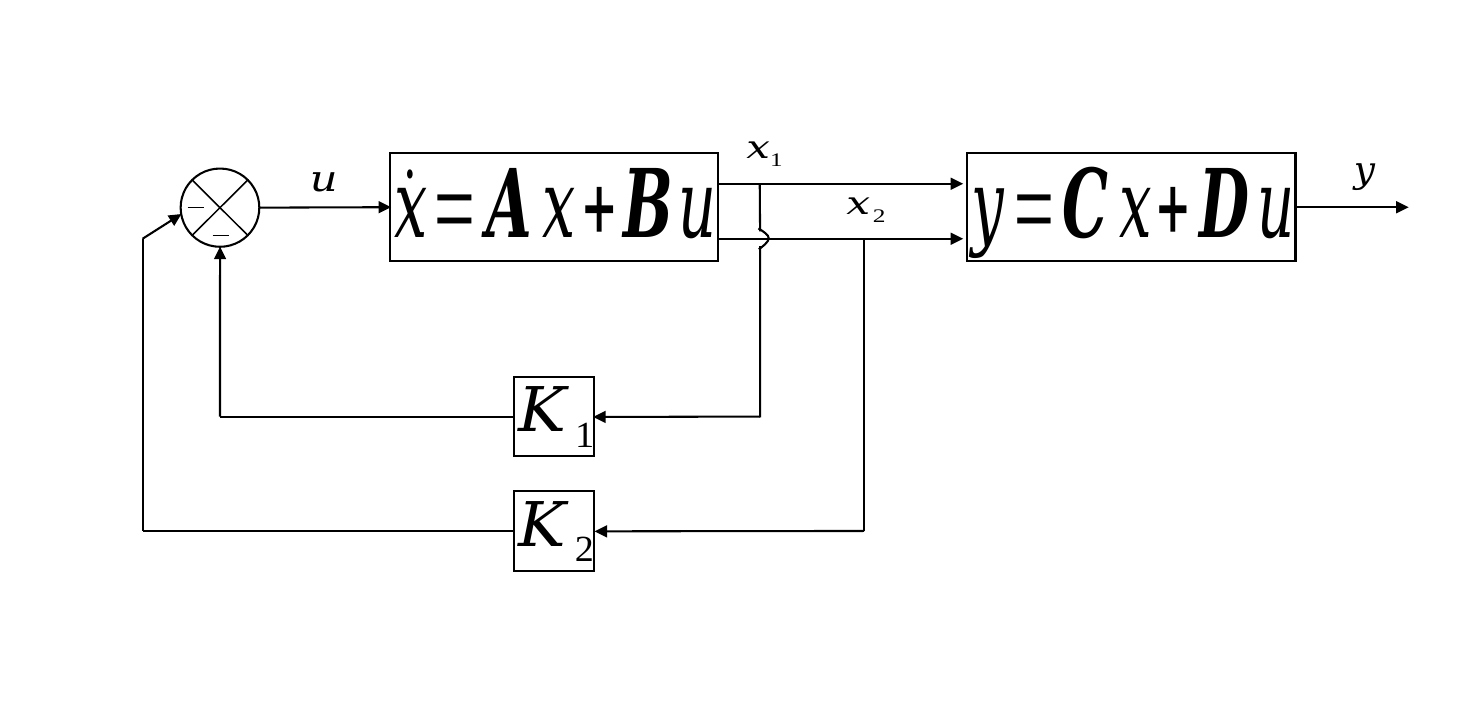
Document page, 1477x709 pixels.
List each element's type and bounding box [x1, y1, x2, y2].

text_box [142, 130, 1409, 570]
